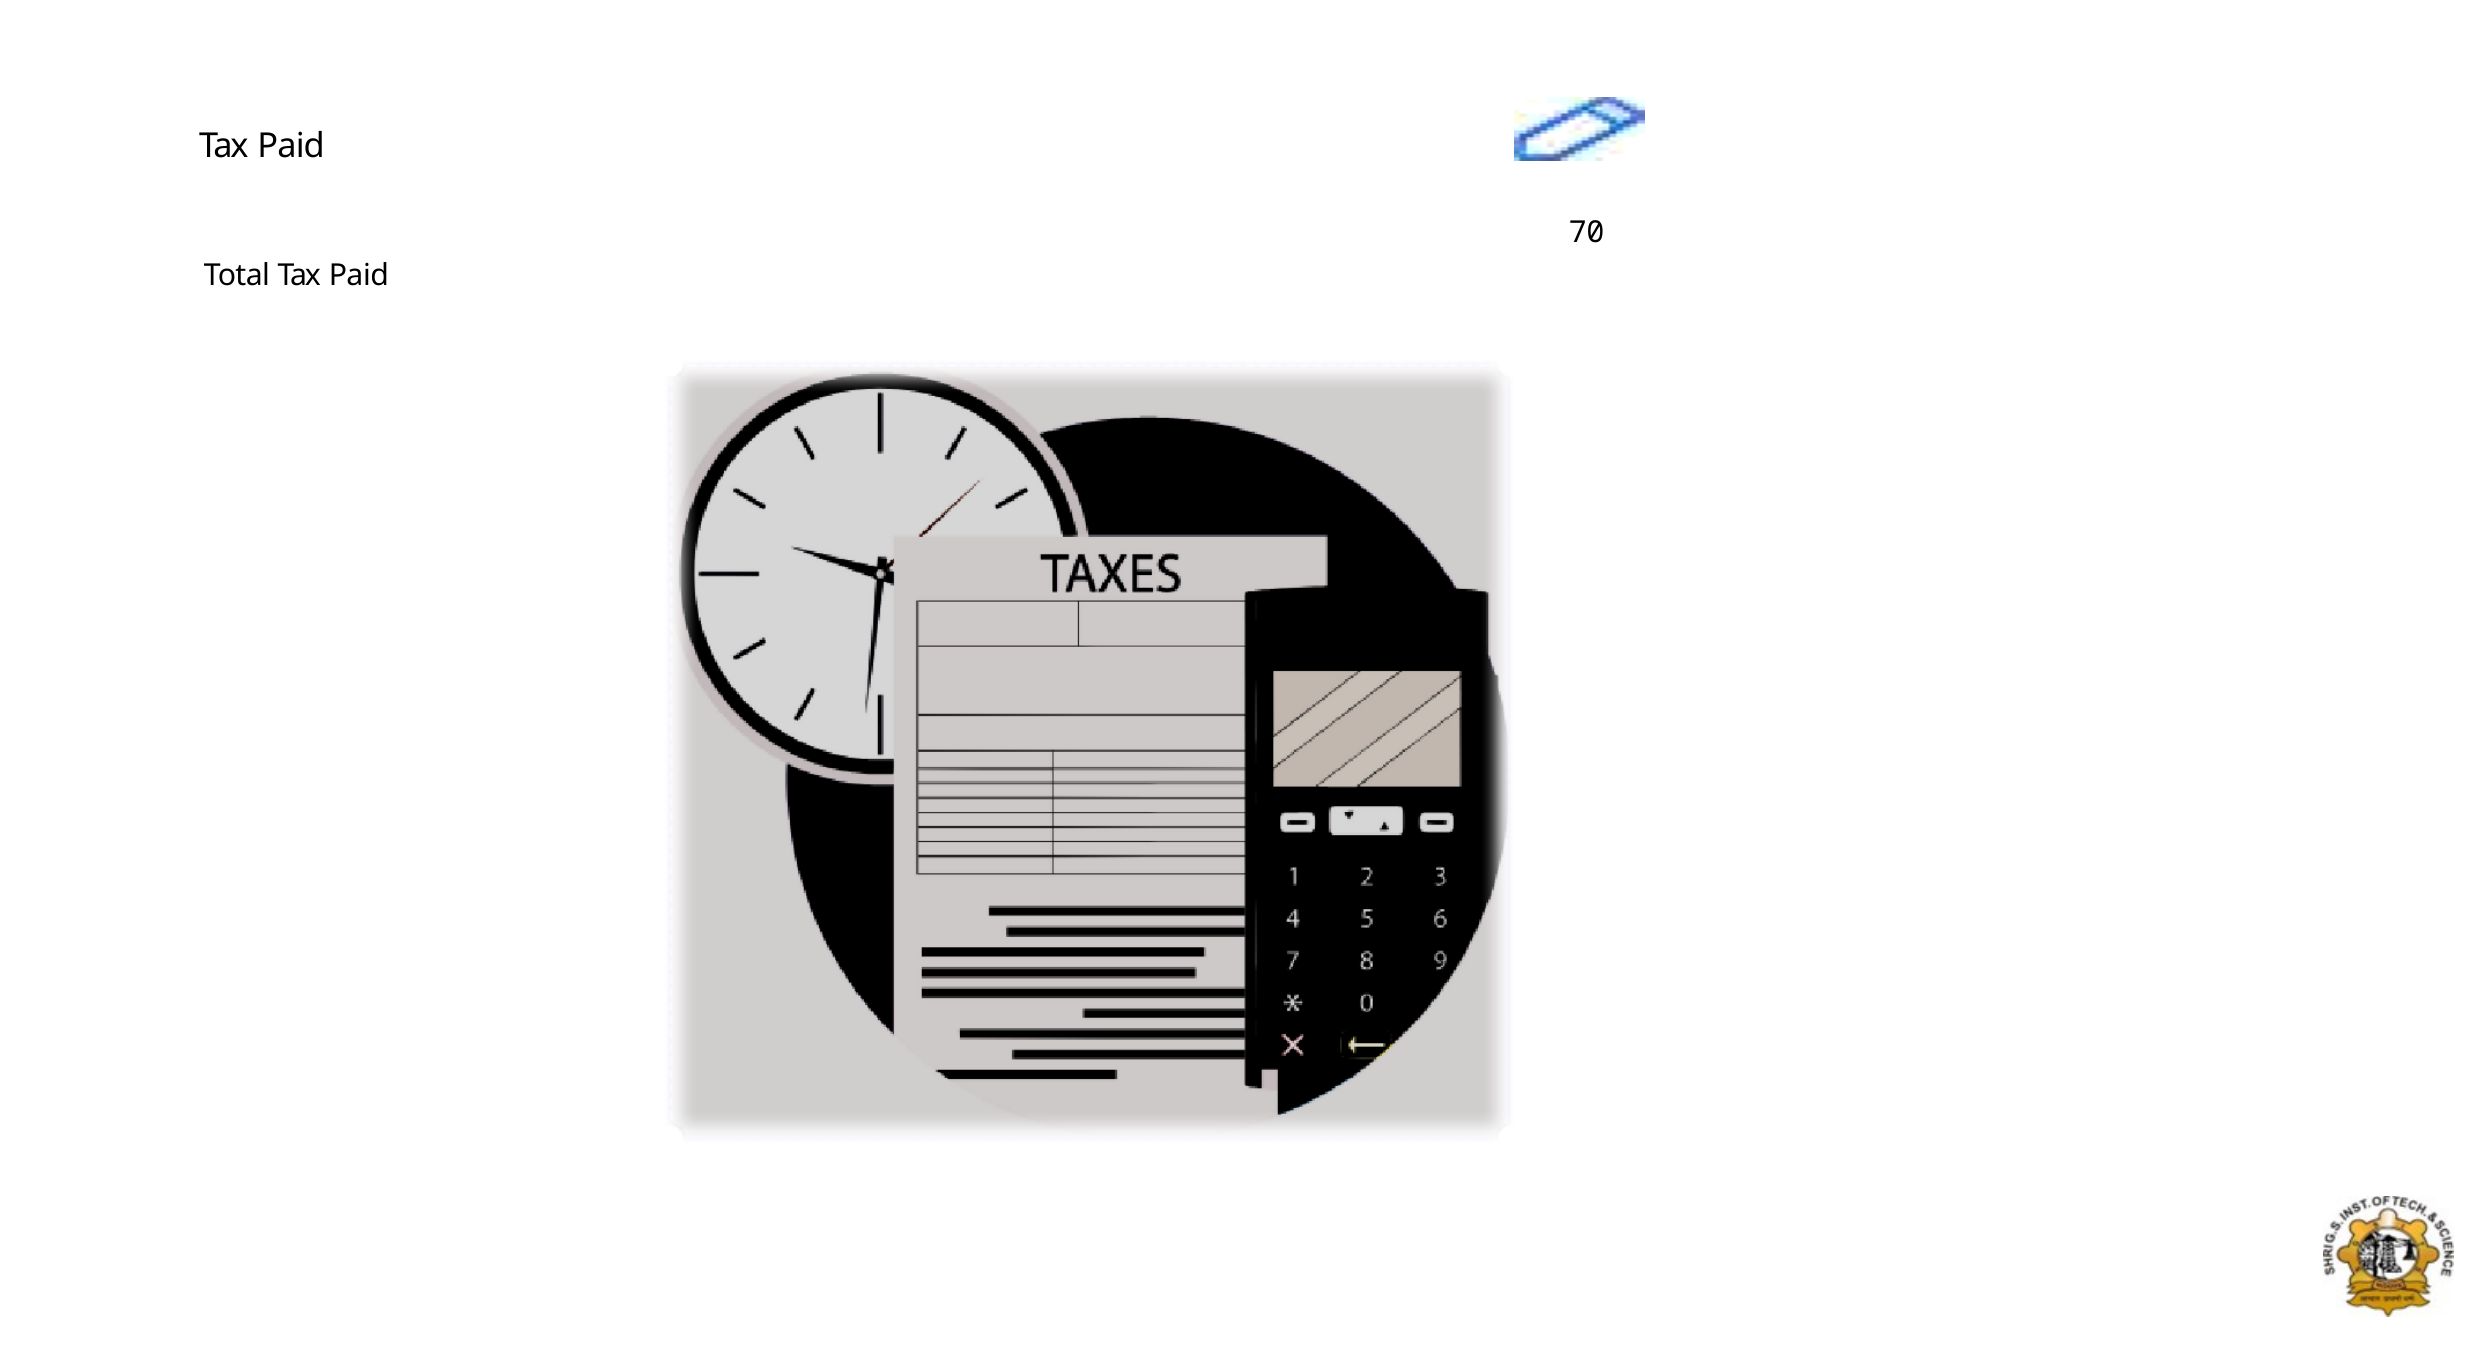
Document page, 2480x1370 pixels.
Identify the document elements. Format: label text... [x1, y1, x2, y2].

picture [2323, 1196, 2454, 1317]
picture [664, 359, 1515, 1145]
picture [1514, 97, 1645, 162]
text_box Total Tax Paid [201, 252, 389, 292]
text_box Tax Paid [197, 120, 327, 164]
text_box 70 [1566, 209, 1665, 249]
